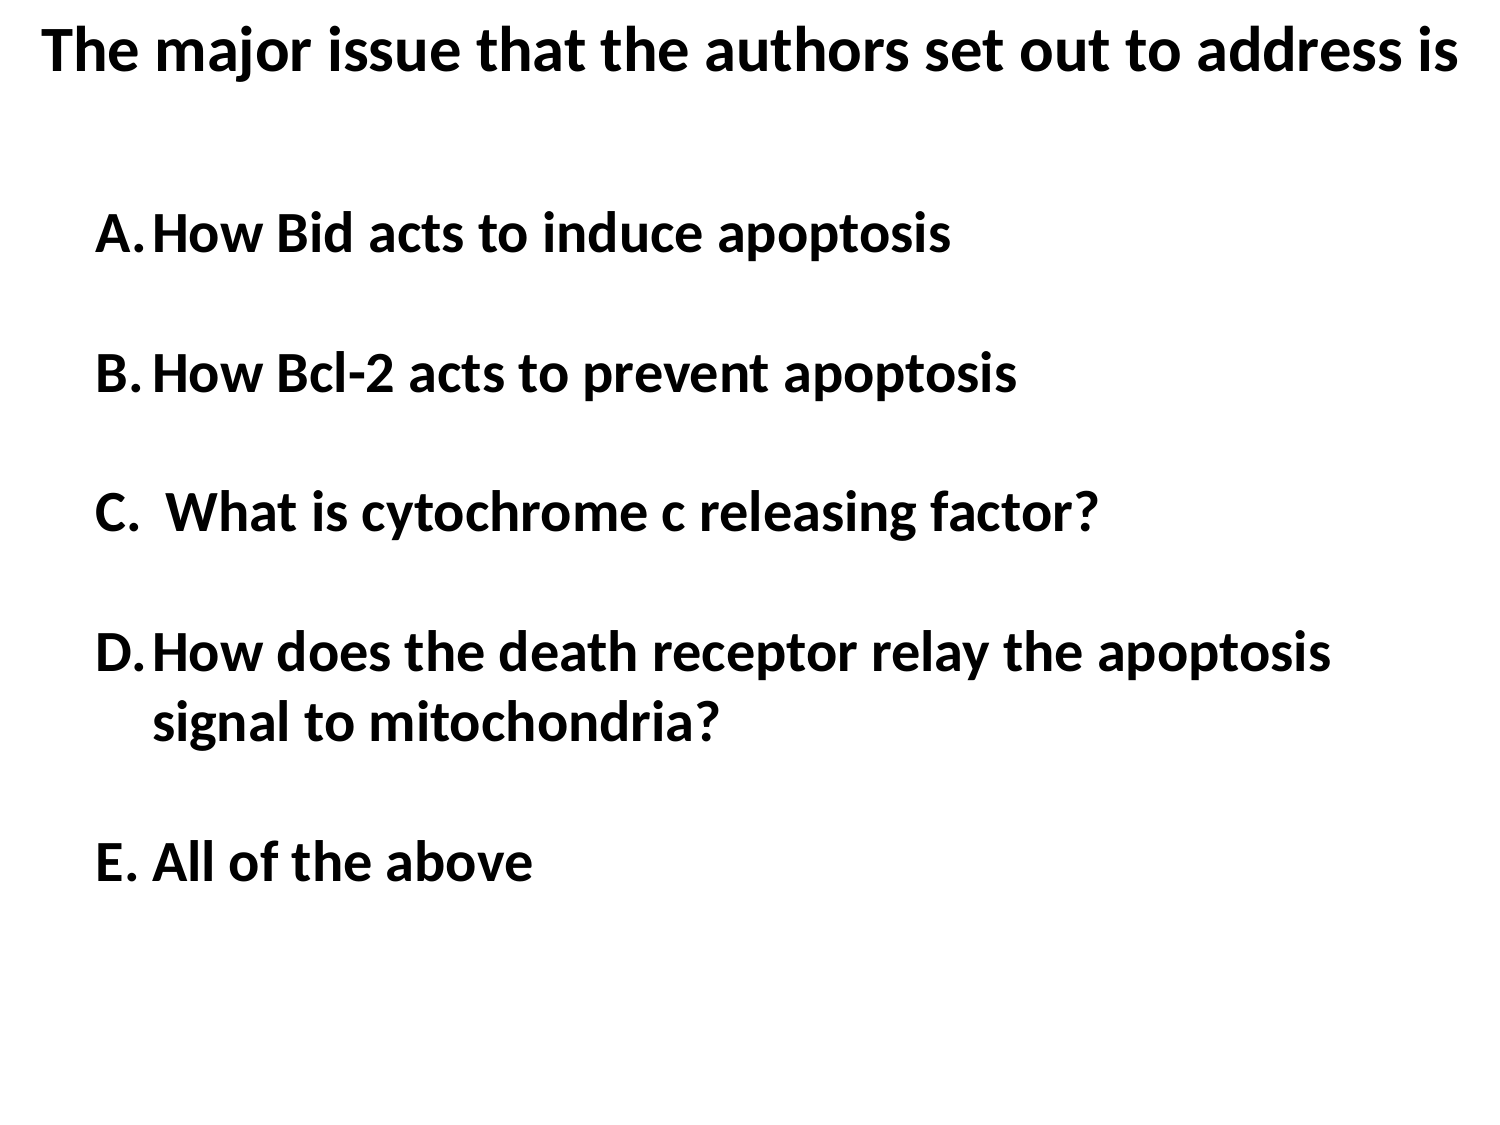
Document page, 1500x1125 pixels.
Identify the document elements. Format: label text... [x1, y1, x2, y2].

text_box The major issue that the authors set out to address is [26, 0, 1479, 93]
text_box How Bid acts to induce apoptosis How Bcl-2 acts to prevent apoptosis What is cytochrome c releasing factor? How does the death receptor relay the apoptosis signal to mitochondria? All of the above [81, 186, 1416, 901]
